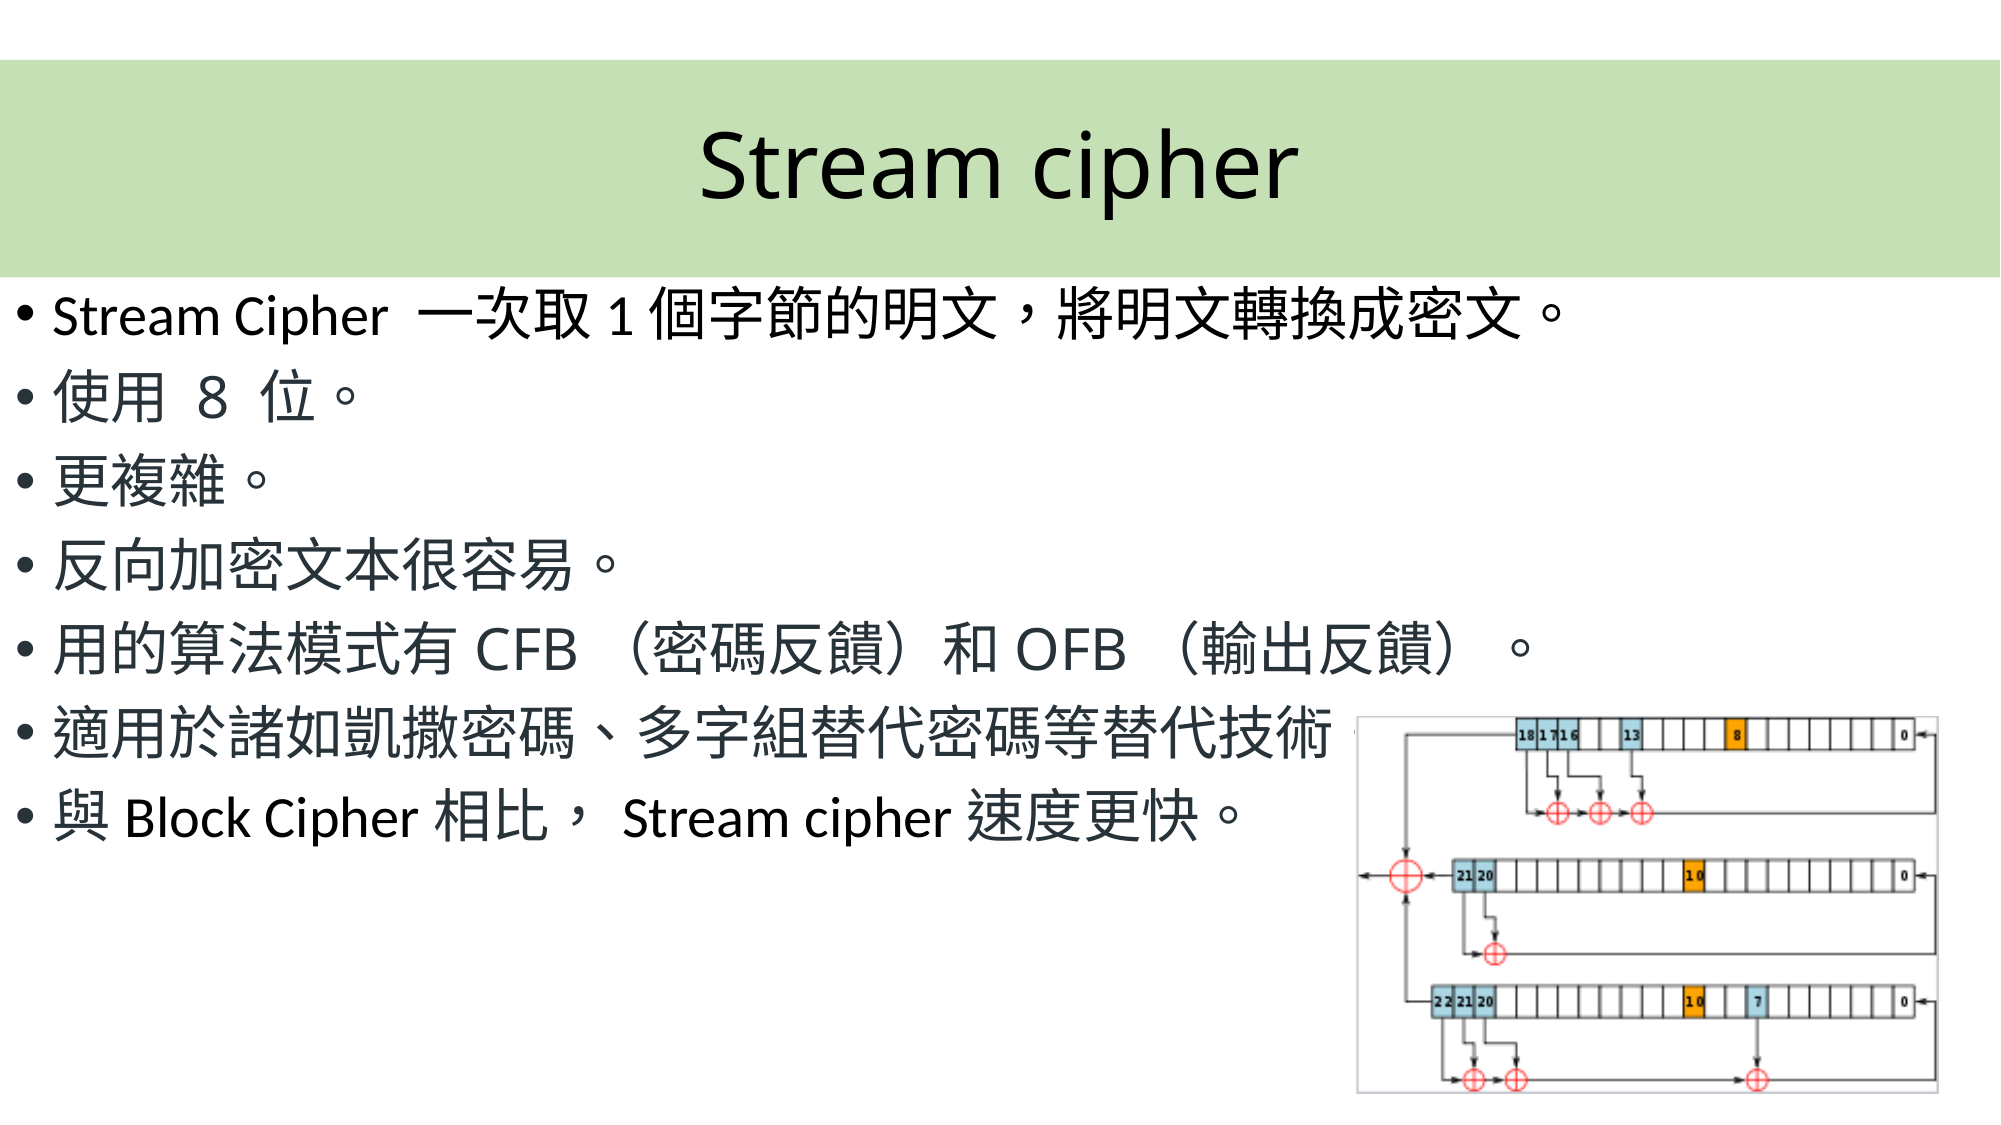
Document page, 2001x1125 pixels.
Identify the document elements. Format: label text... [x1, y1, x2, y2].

list Stream Cipher 一次取1個字節的明文，將明文轉換成密文。 使用 8 位。 更複雜。 反向加密文本很容易。 用的算法模式有CFB（密碼反饋）和OFB（輸出反饋）。 適用於諸如凱撒密碼、多字組替代密碼等替代技術。 與Block Cipher相比，Stream cipher速度更快。 [0, 277, 1725, 992]
title Stream cipher [0, 59, 2000, 278]
picture [1355, 716, 1939, 1094]
